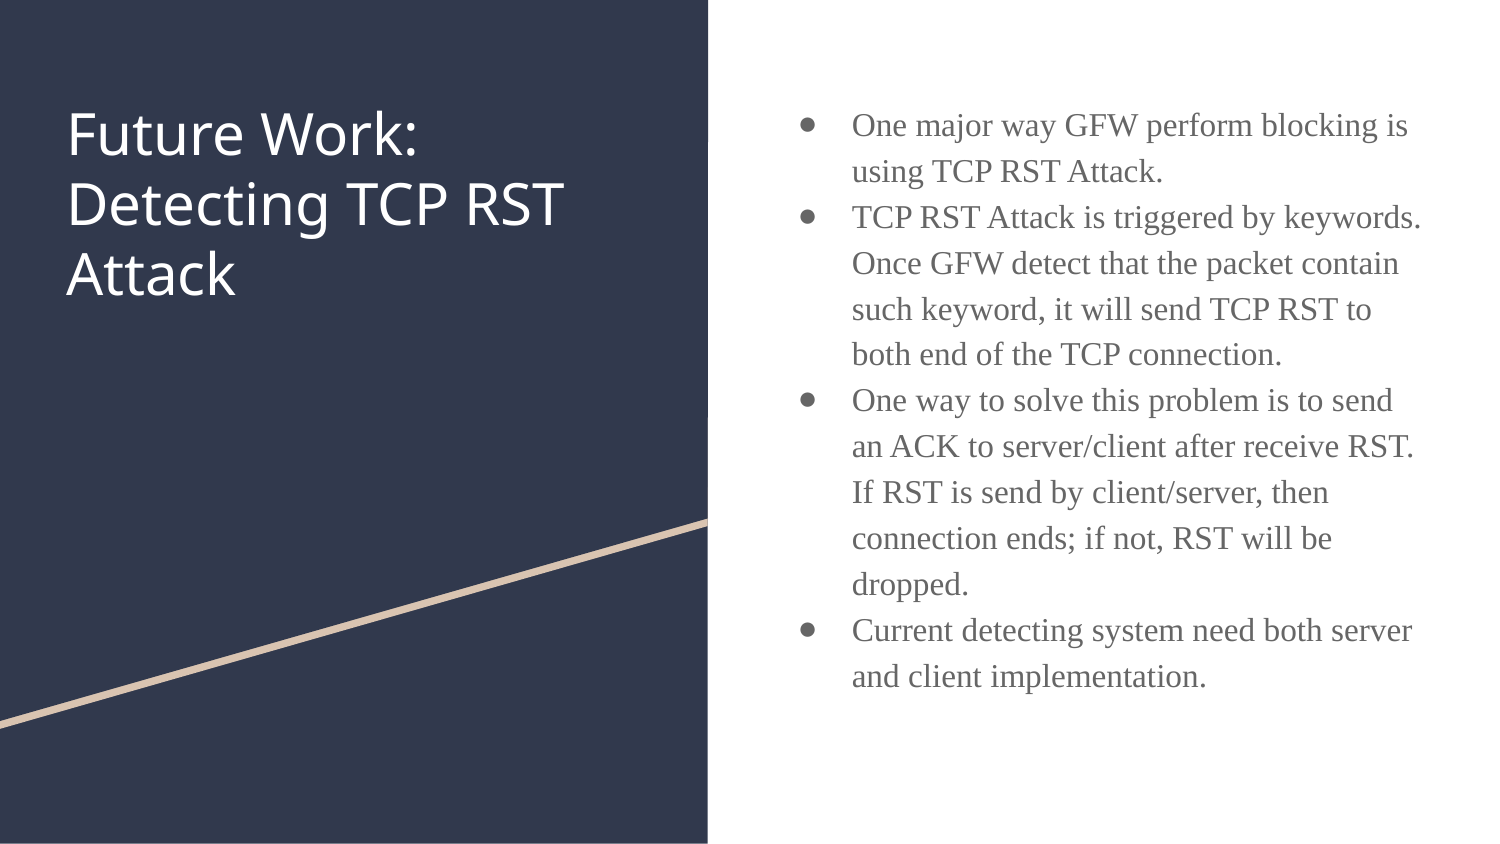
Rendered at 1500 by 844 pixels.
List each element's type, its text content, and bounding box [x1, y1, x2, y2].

title Future Work: Detecting TCP RST Attack [51, 82, 660, 494]
list One major way GFW perform blocking is using TCP RST Attack. TCP RST Attack is triggered by keywords. Once GFW detect that the packet contain such keyword, it will send TCP RST to both end of the TCP connection. One way to solve this problem is to send an ACK to server/client after receive RST. If RST is send by client/server, then connection ends; if not, RST will be dropped. Current detecting system need both server and client implementation. [761, 82, 1446, 755]
